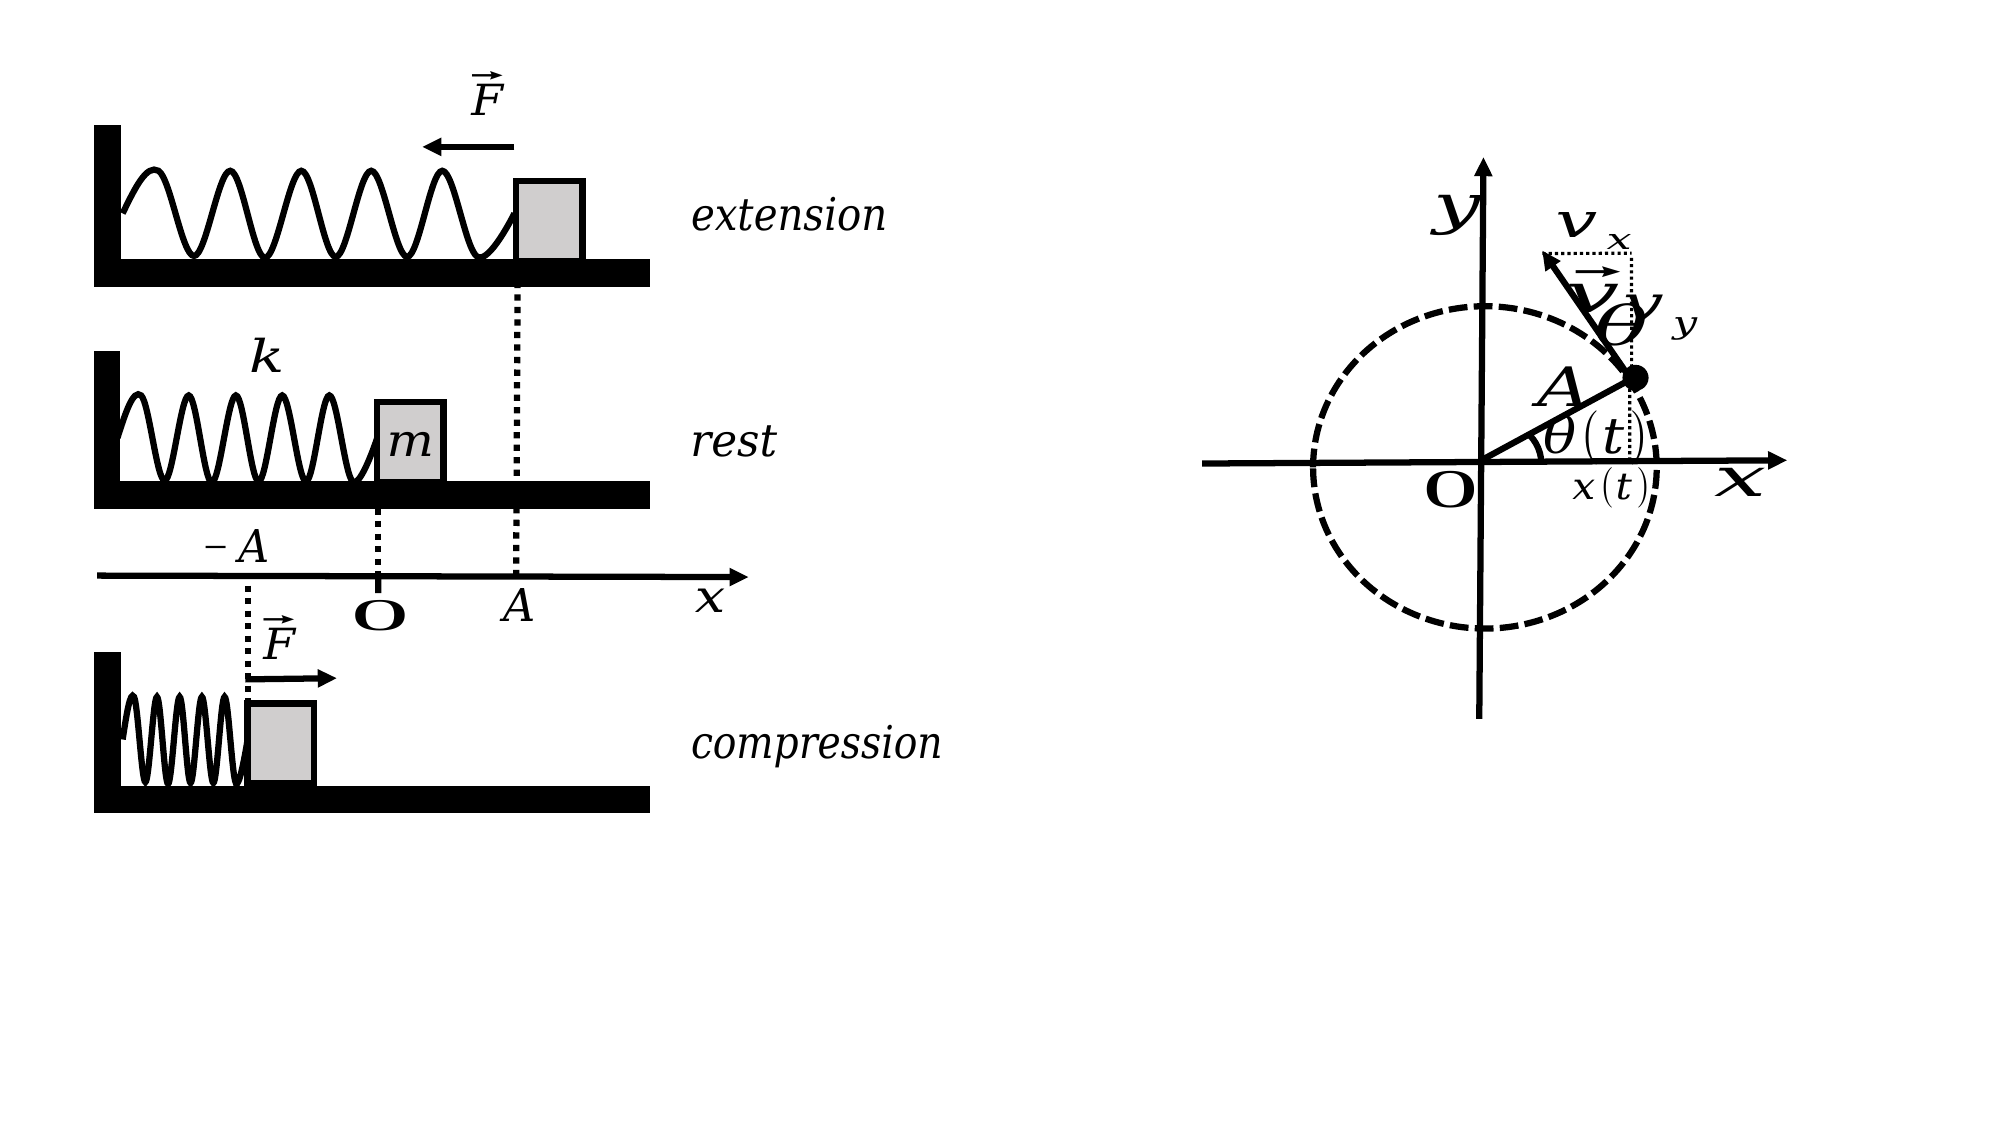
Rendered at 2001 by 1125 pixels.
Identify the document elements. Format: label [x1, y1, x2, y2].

text_box [96, 69, 944, 811]
text_box [1202, 157, 1787, 719]
